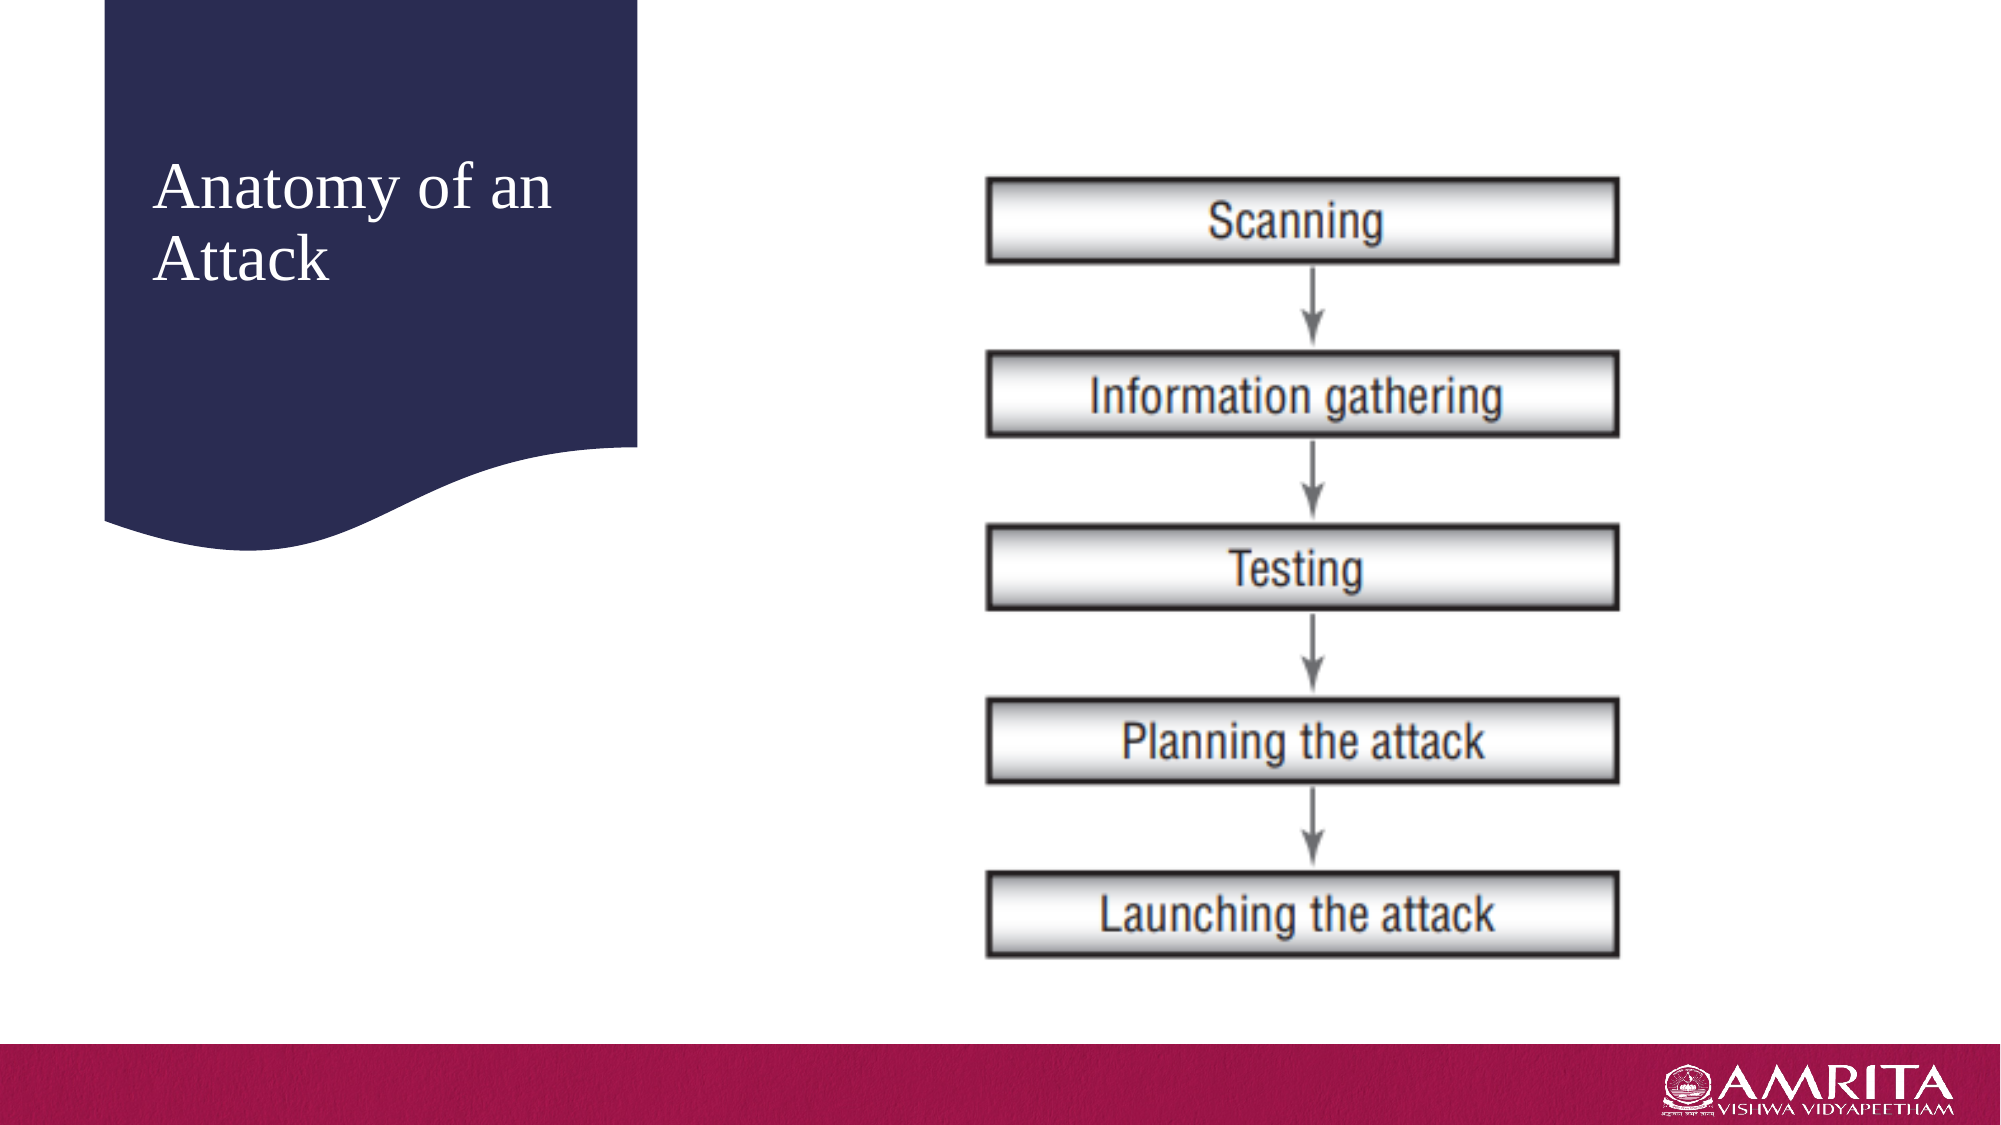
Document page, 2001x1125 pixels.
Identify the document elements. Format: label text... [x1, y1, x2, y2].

title Anatomy of an Attack [137, 28, 604, 417]
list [864, 104, 1722, 1021]
picture [0, 1044, 2001, 1125]
text_box [103, 0, 639, 552]
